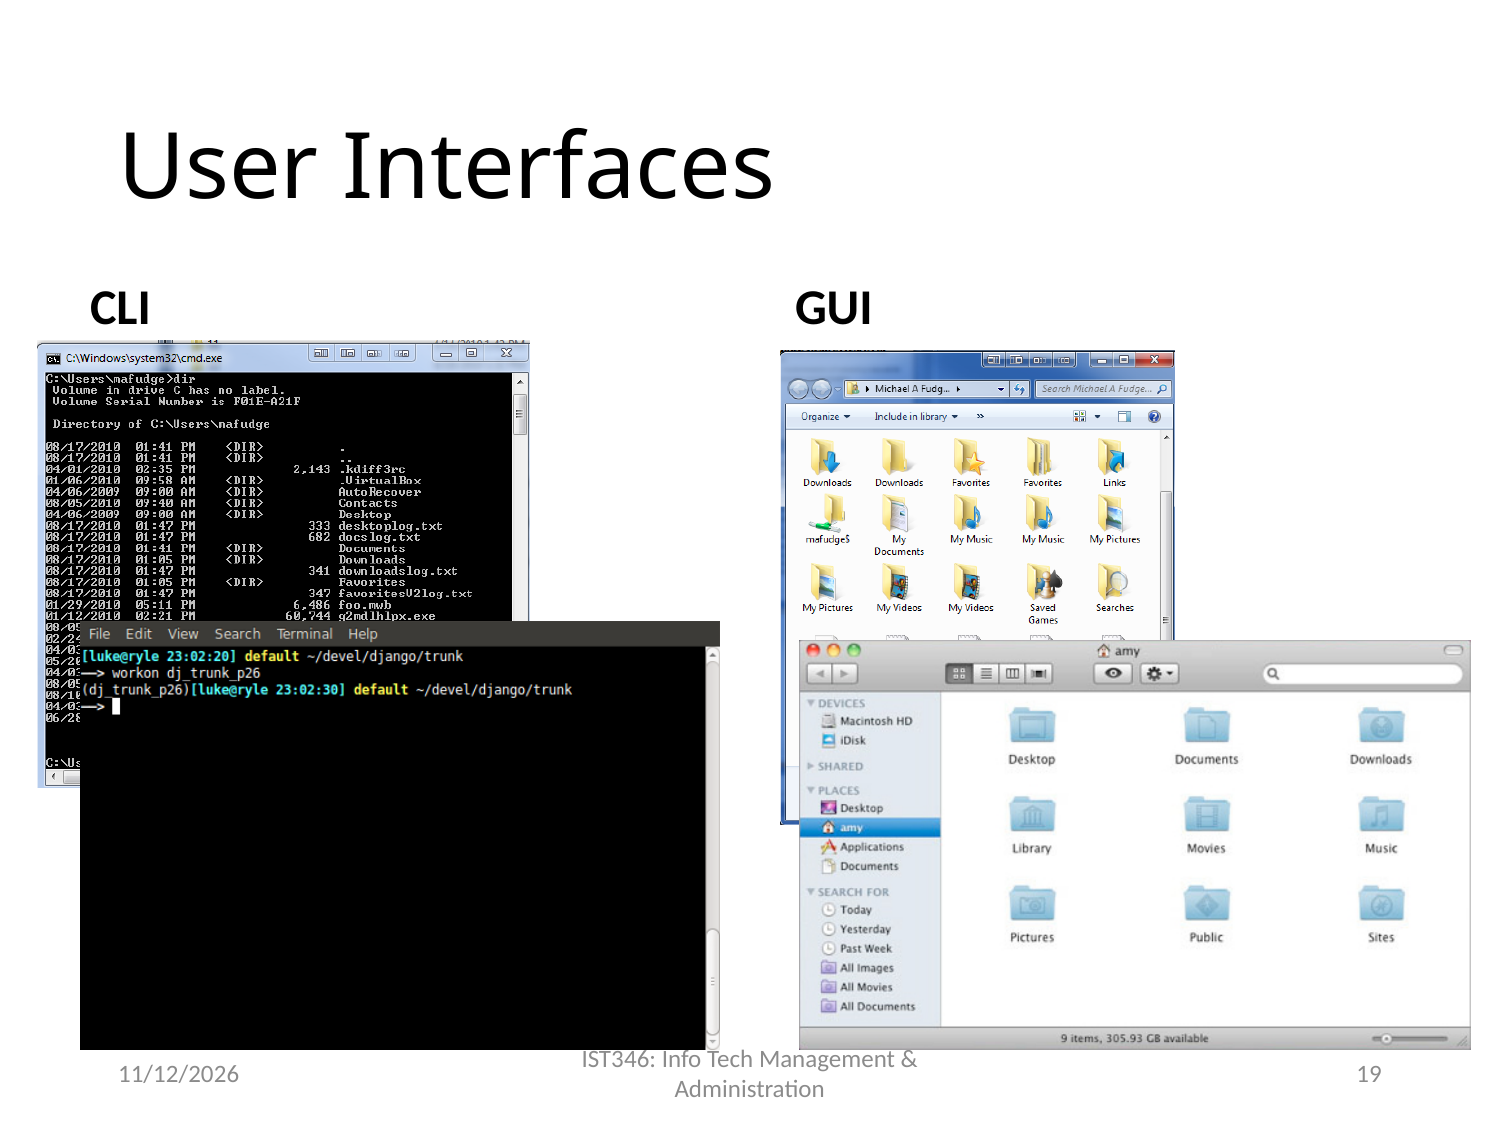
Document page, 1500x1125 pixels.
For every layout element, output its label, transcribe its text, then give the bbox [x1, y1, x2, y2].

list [779, 350, 1175, 825]
slide_number 19 [1059, 1050, 1397, 1103]
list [37, 340, 530, 788]
footer IST346: Info Tech Management & Administration [496, 1042, 1004, 1103]
list GUI [780, 237, 1425, 343]
list CLI [75, 237, 720, 343]
picture [798, 640, 1471, 1050]
picture [79, 621, 720, 1050]
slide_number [103, 1050, 441, 1103]
title User Interfaces [103, 59, 1398, 278]
